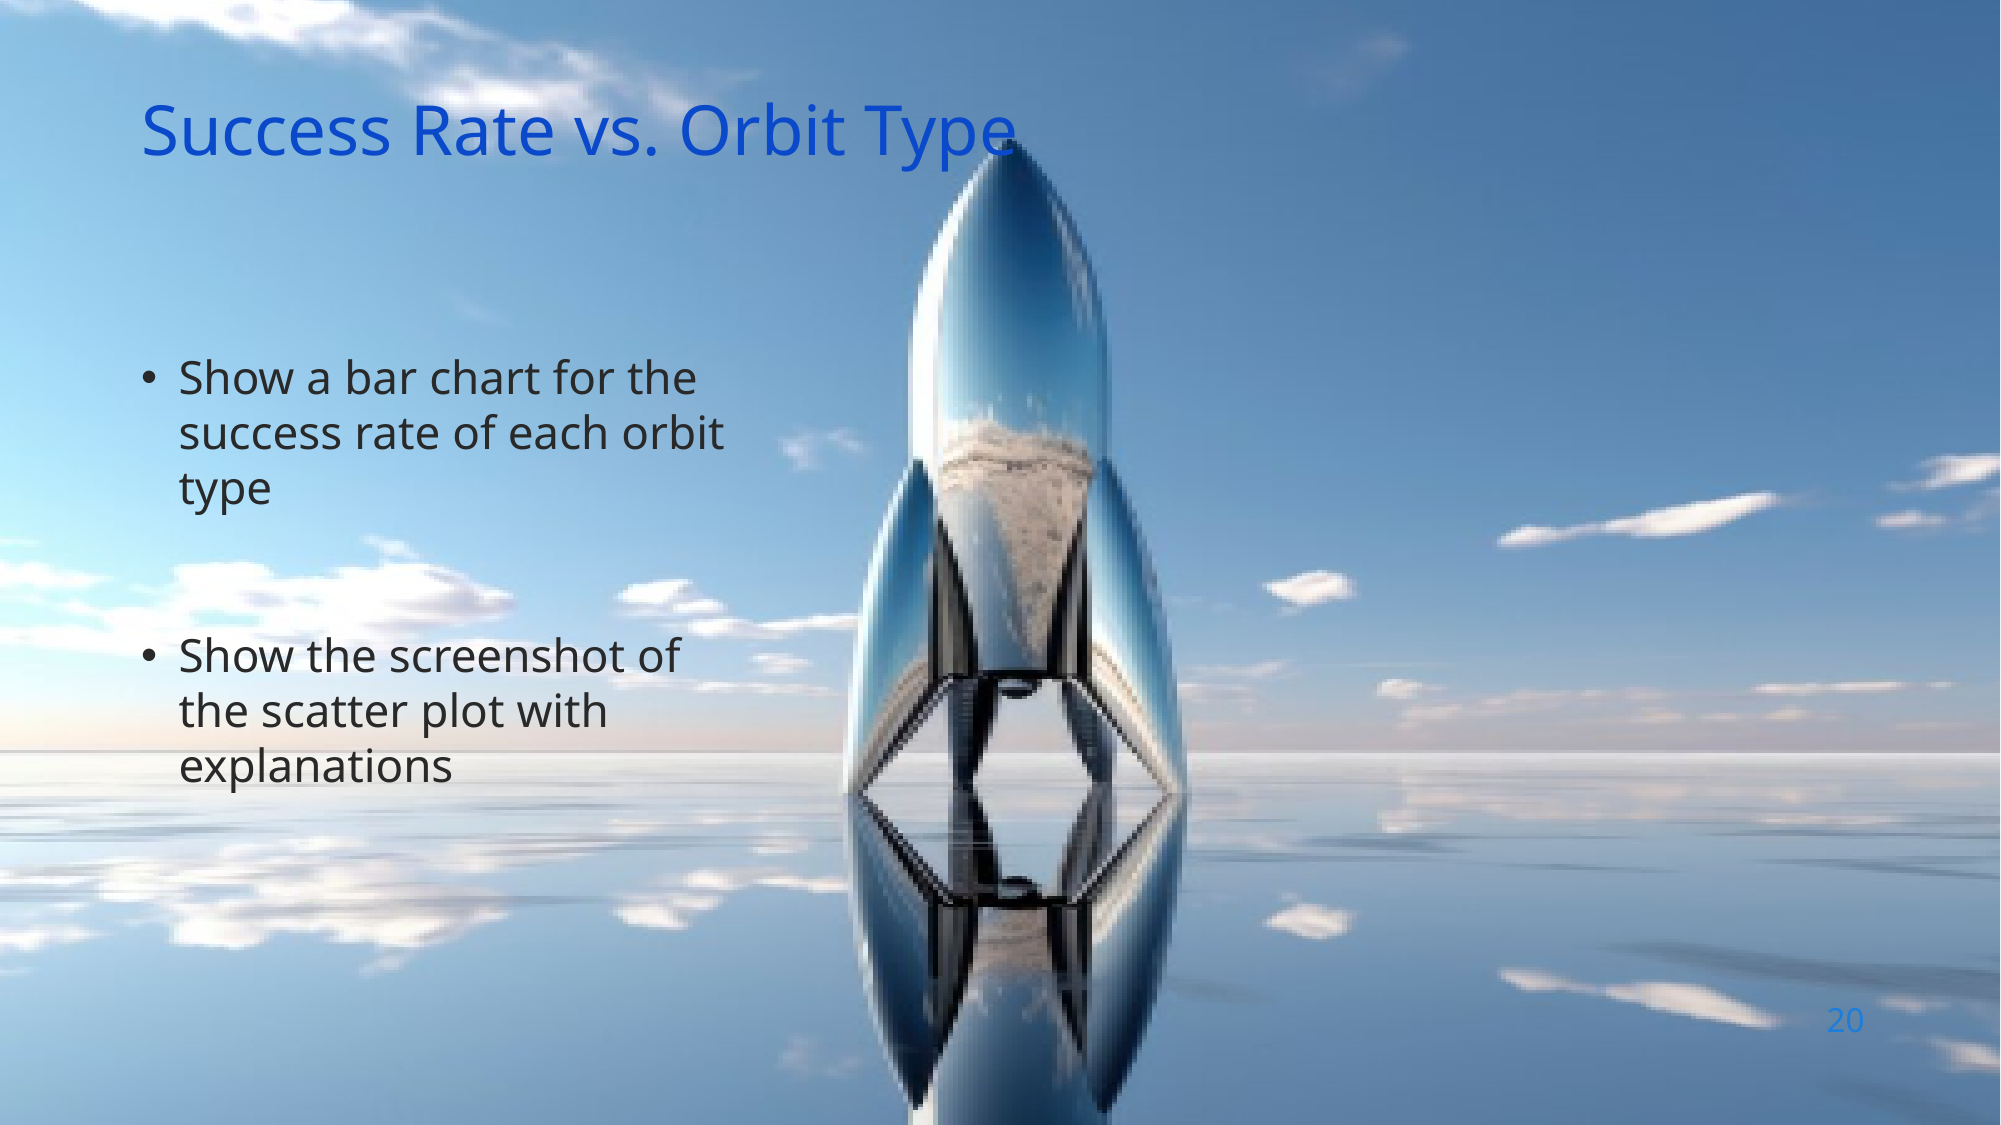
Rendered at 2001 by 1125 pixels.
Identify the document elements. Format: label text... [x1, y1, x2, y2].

text_box Success Rate vs. Orbit Type [126, 88, 1852, 179]
picture [0, 0, 2001, 1125]
slide_number 20 [1429, 988, 1880, 1055]
list Show a bar chart for the success rate of each orbit type Show the screenshot of the scatter plot with explanations [126, 341, 772, 967]
